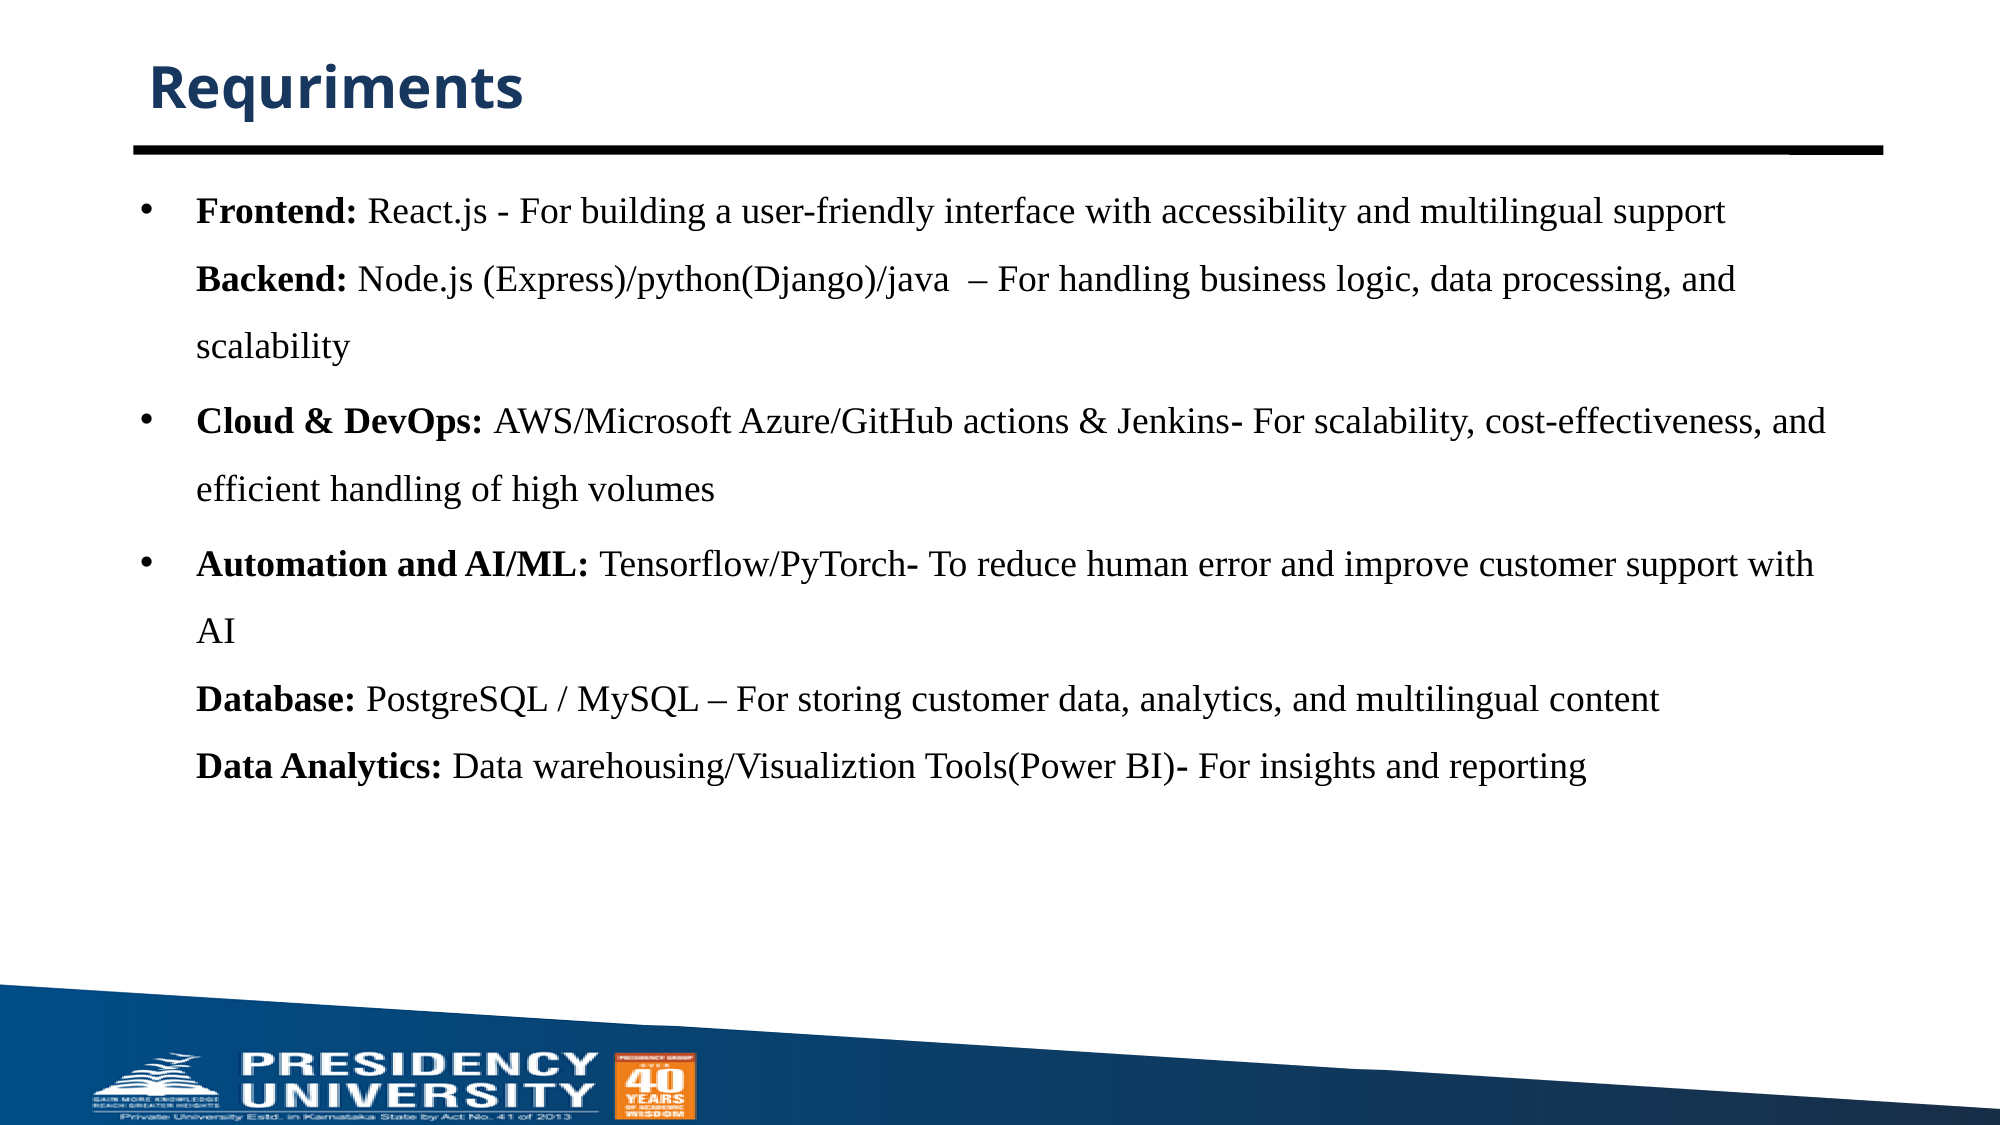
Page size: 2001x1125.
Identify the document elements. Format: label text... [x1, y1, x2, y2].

list Frontend: React.js - For building a user-friendly interface with accessibility and multilingual support Backend: Node.js (Express)/python(Django)/java – For handling business logic, data processing, and scalability Cloud & DevOps: AWS/Microsoft Azure/GitHub actions & Jenkins- For scalability, cost-effectiveness, and efficient handling of high volumes Automation and AI/ML: Tensorflow/PyTorch- To reduce human error and improve customer support with AI Database: PostgreSQL / MySQL – For storing customer data, analytics, and multilingual content Data Analytics: Data warehousing/Visualiztion Tools(Power BI)- For insights and reporting [125, 156, 1875, 969]
title Requriments [133, 45, 1884, 125]
picture [0, 982, 2000, 1125]
